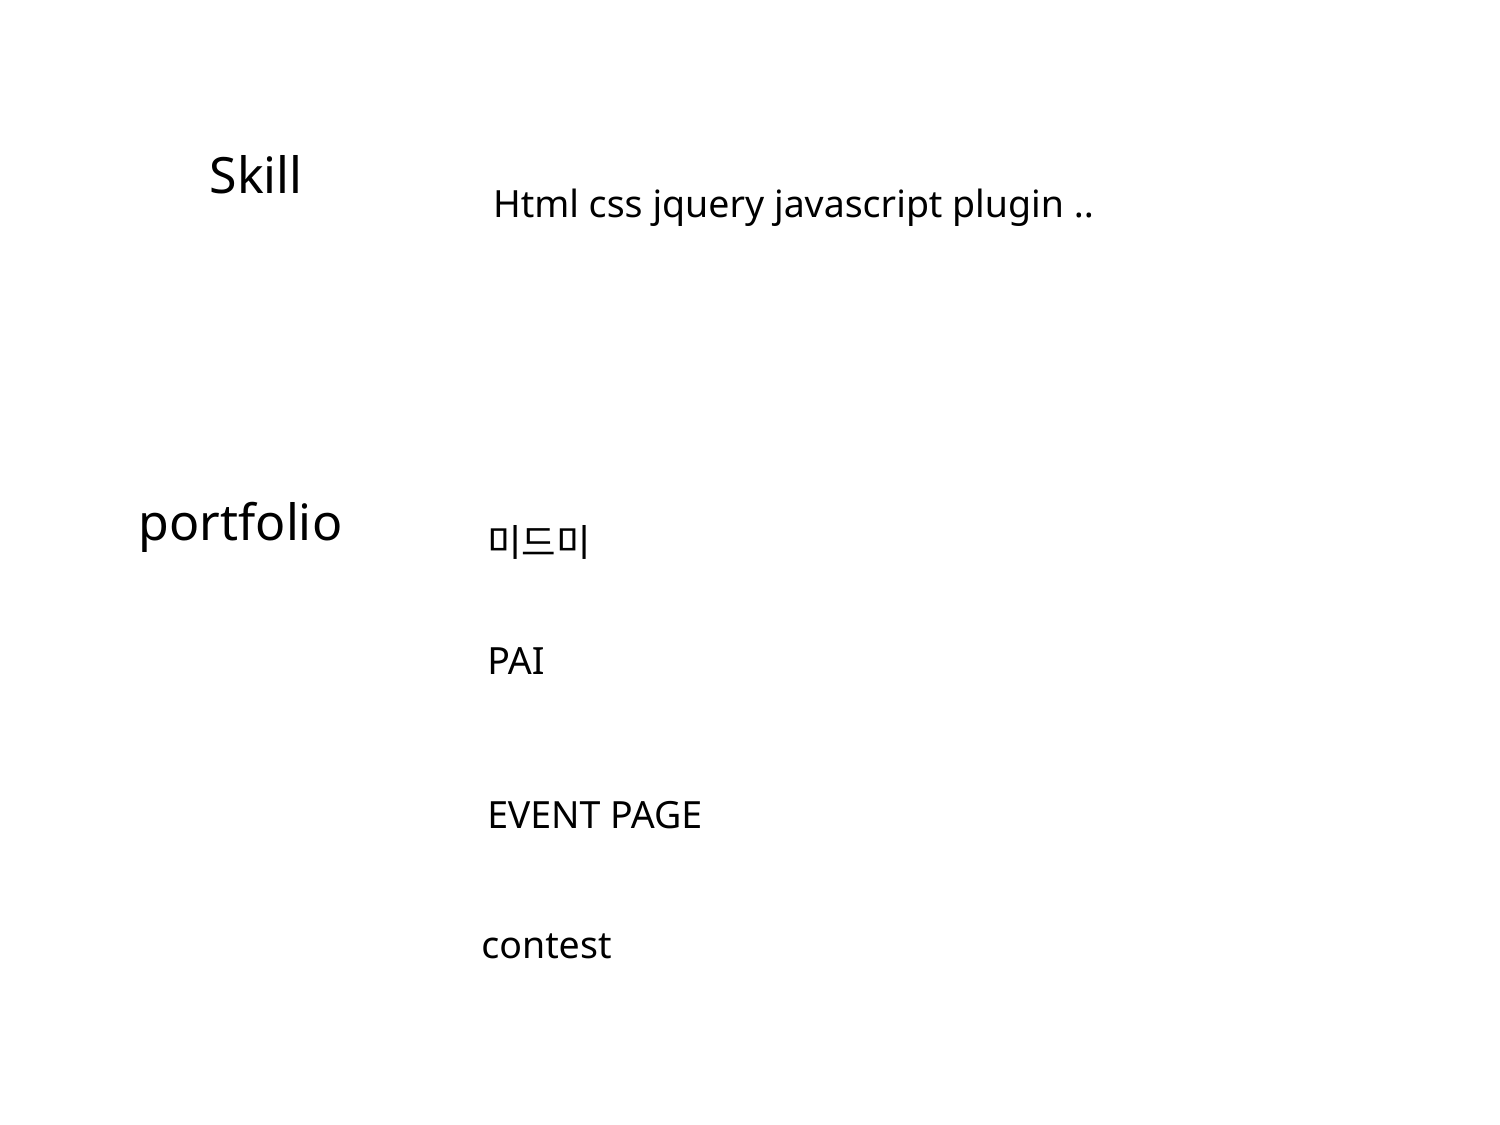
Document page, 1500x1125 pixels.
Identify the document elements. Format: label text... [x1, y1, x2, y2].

text_box portfolio [124, 483, 408, 602]
text_box Html css jquery javascript plugin .. [478, 172, 1211, 233]
text_box PAI [472, 629, 1253, 690]
text_box contest [466, 913, 1247, 974]
text_box EVENT PAGE [472, 783, 1253, 844]
text_box Skill [194, 136, 479, 255]
text_box 미드미 [472, 511, 1253, 572]
